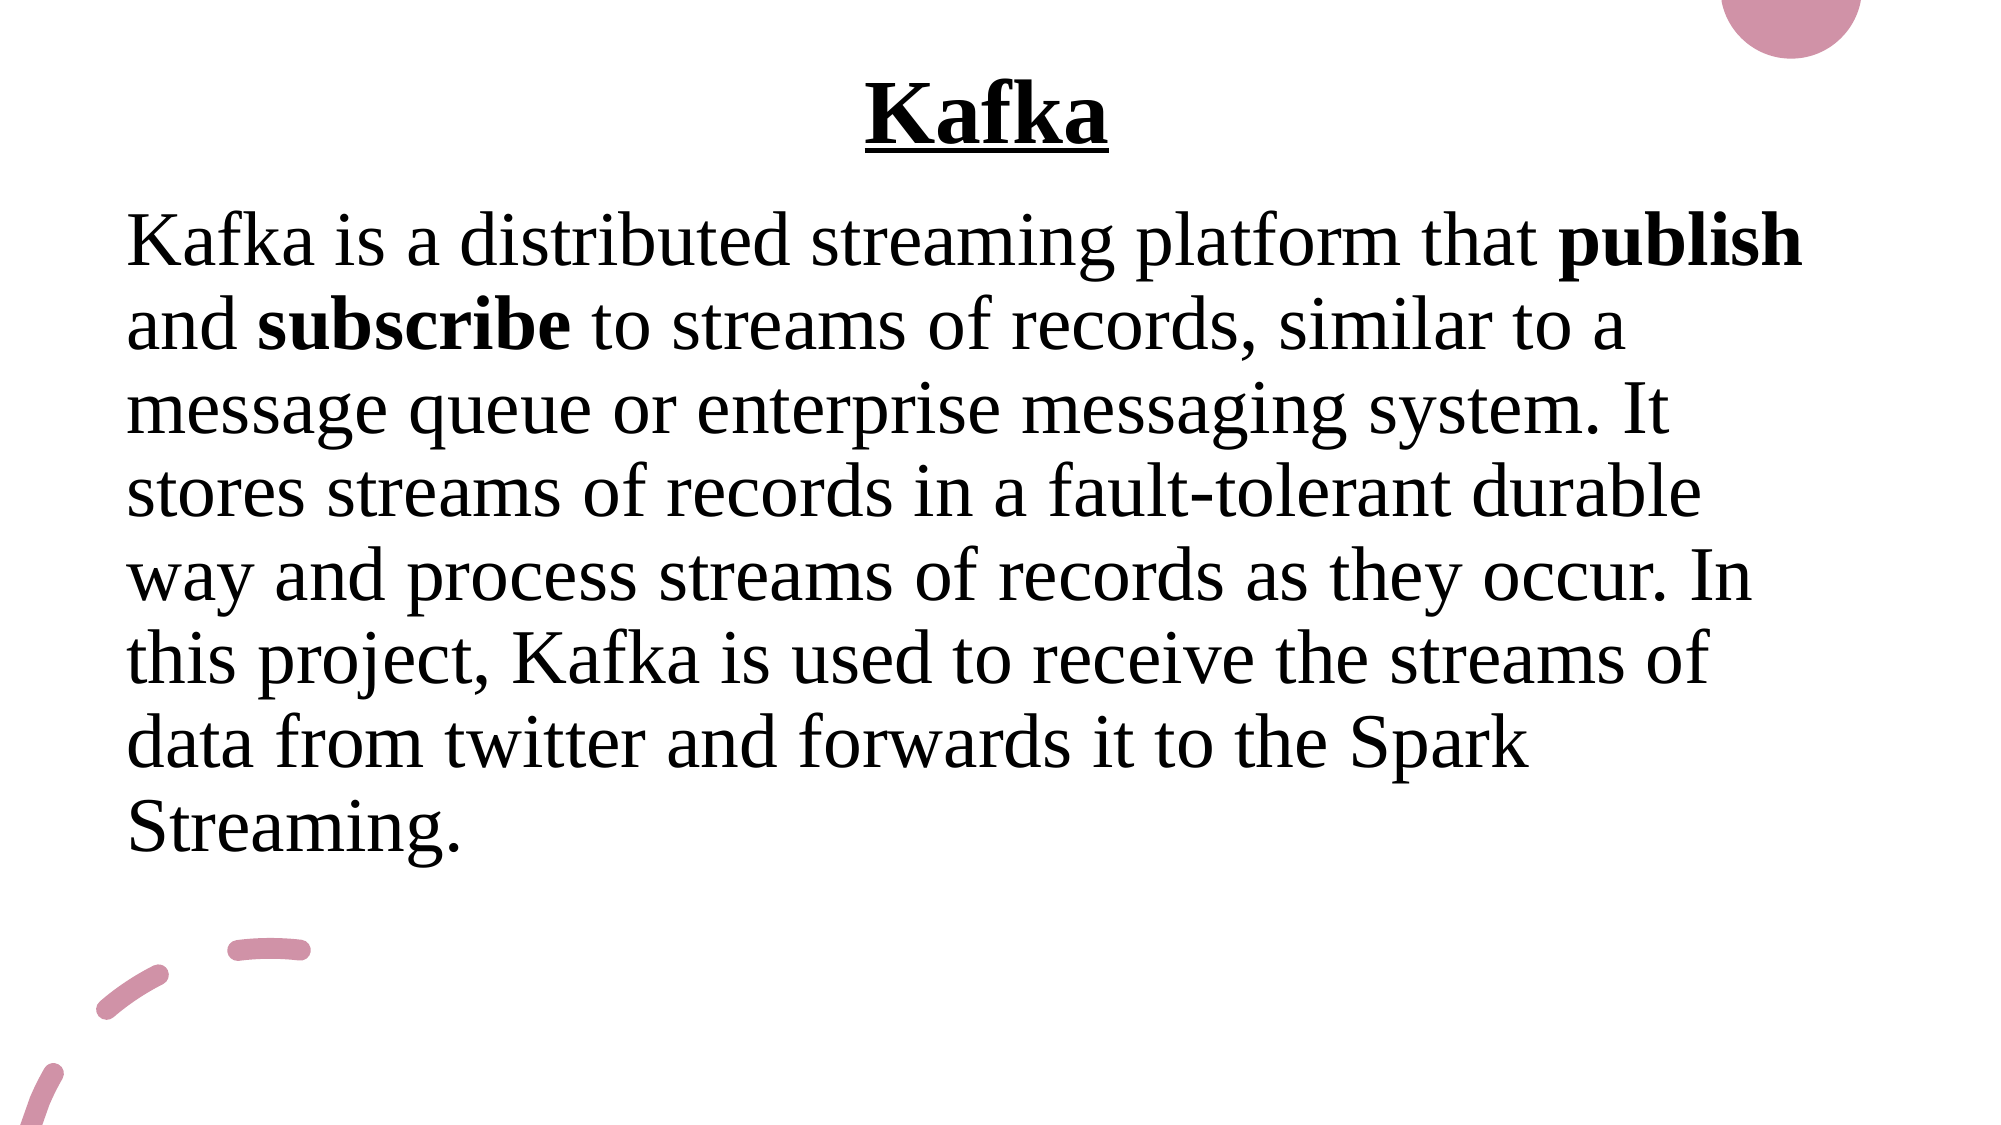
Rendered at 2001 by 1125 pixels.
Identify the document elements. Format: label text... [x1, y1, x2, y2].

title Kafka [111, 59, 1863, 278]
list Kafka is a distributed streaming platform that publish and subscribe to streams of records, similar to a message queue or enterprise messaging system. It stores streams of records in a fault-tolerant durable way and process streams of records as they occur. In this project, Kafka is used to receive the streams of data from twitter and forwards it to the Spark Streaming. [111, 191, 1837, 985]
